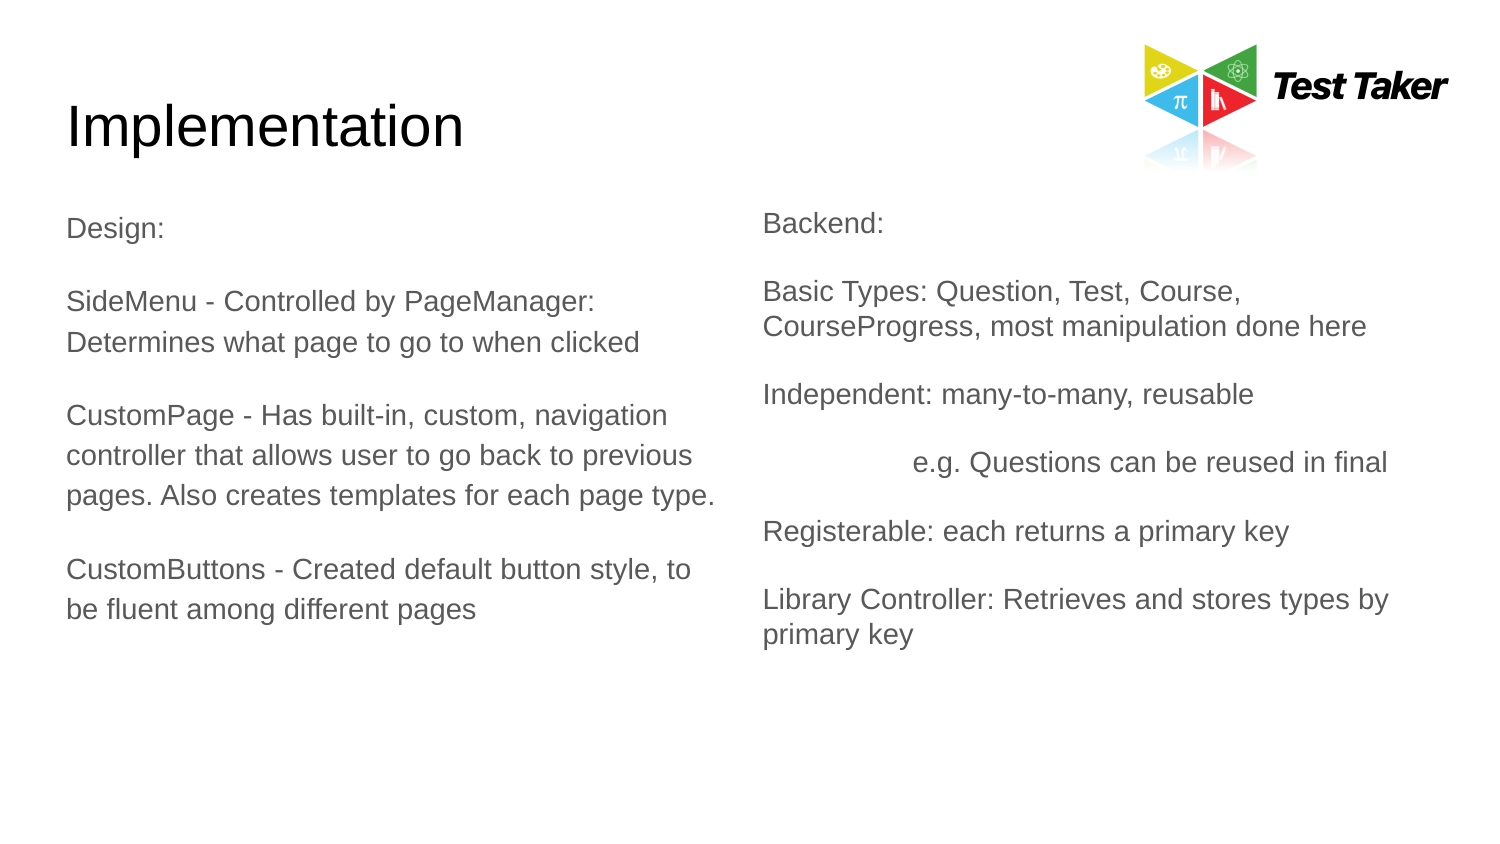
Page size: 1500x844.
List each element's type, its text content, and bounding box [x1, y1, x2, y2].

picture [1118, 0, 1463, 173]
list Design: SideMenu - Controlled by PageManager: Determines what page to go to when clicked CustomPage - Has built-in, custom, navigation controller that allows user to go back to previous pages. Also creates templates for each page type. CustomButtons - Created default button style, to be fluent among different pages [51, 189, 747, 750]
title Implementation [51, 72, 1113, 167]
list Backend: Basic Types: Question, Test, Course, CourseProgress, most manipulation done here Independent: many-to-many, reusable e.g. Questions can be reused in final Registerable: each returns a primary key Library Controller: Retrieves and stores types by primary key [747, 189, 1444, 750]
